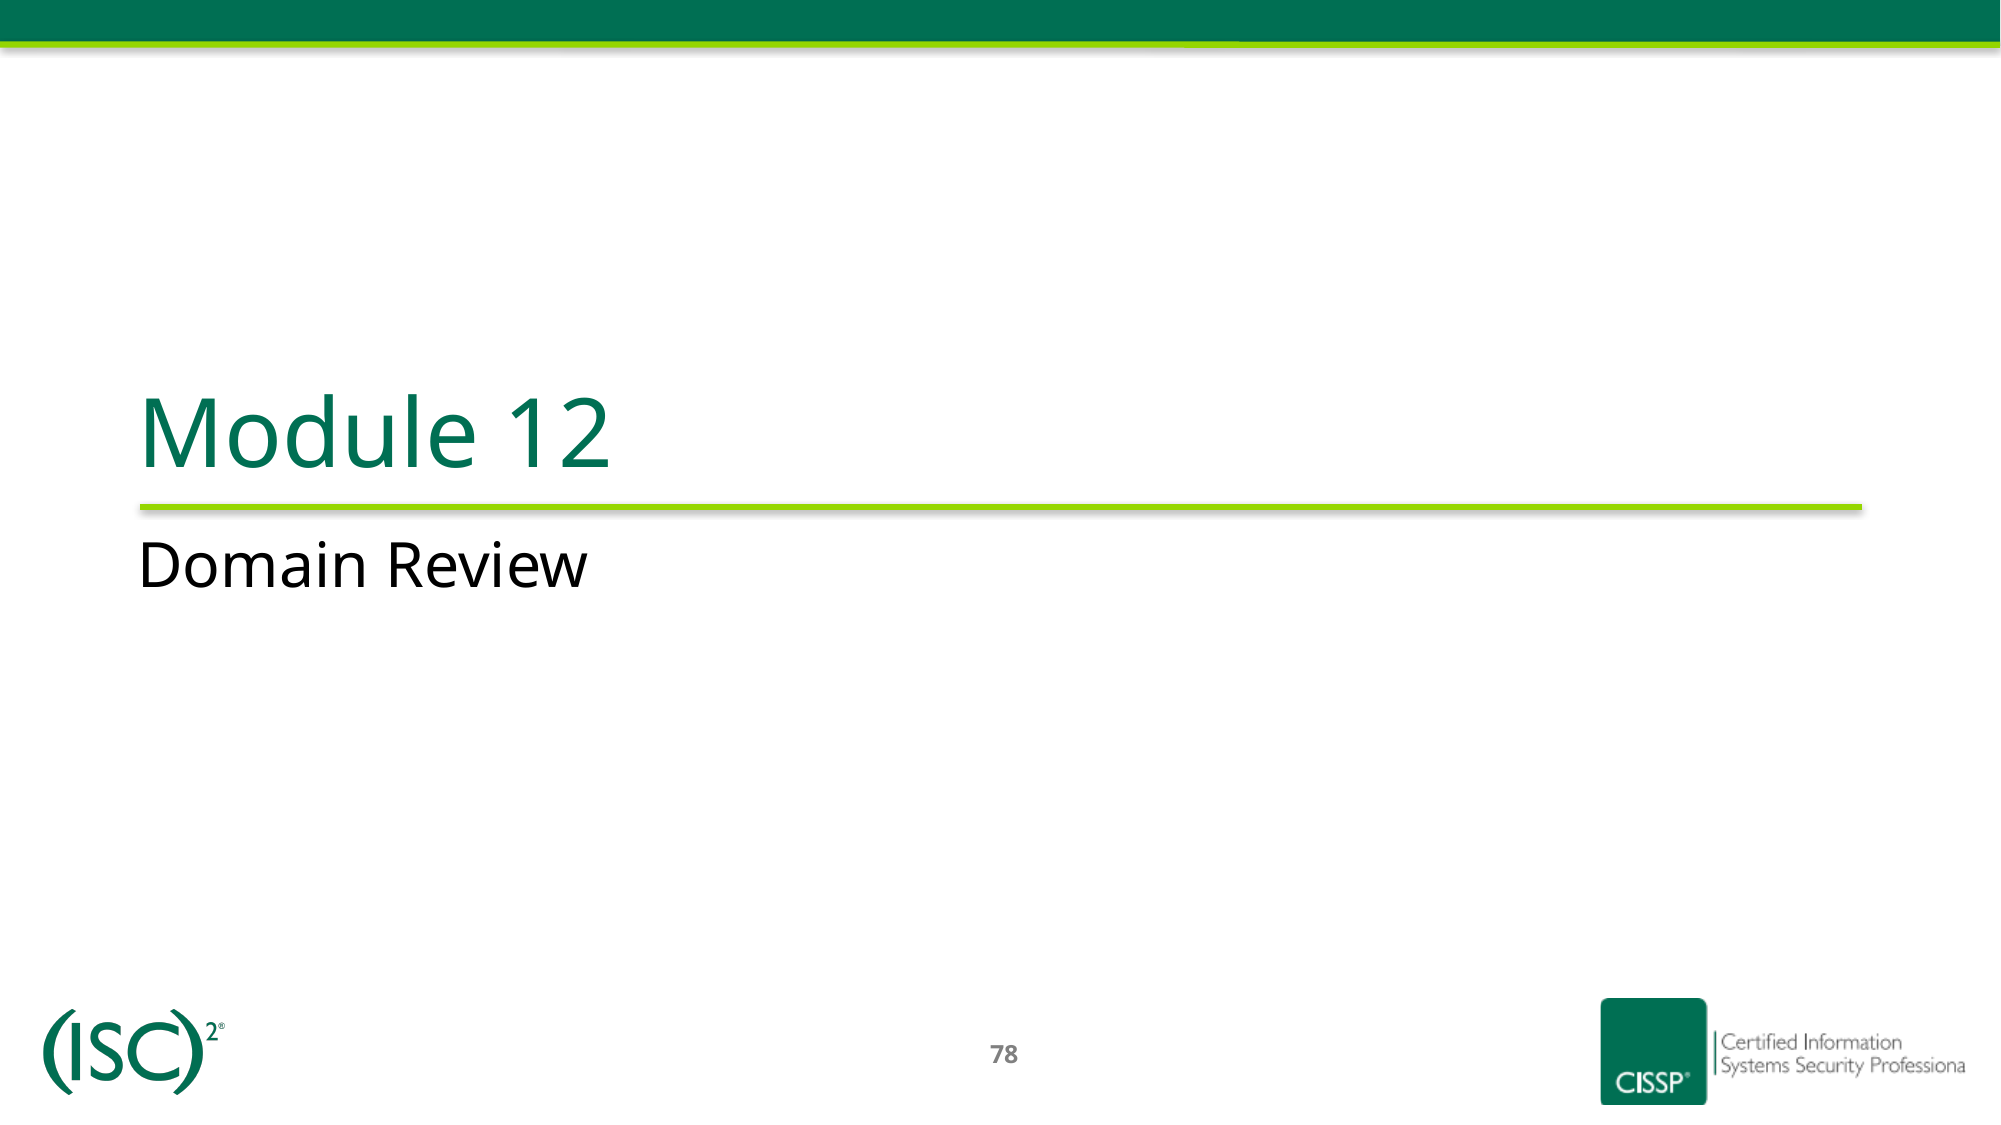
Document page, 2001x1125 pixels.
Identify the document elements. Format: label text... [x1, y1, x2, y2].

picture [40, 1005, 228, 1099]
list Module 12 [116, 251, 1499, 498]
title Domain Review [116, 513, 1591, 738]
